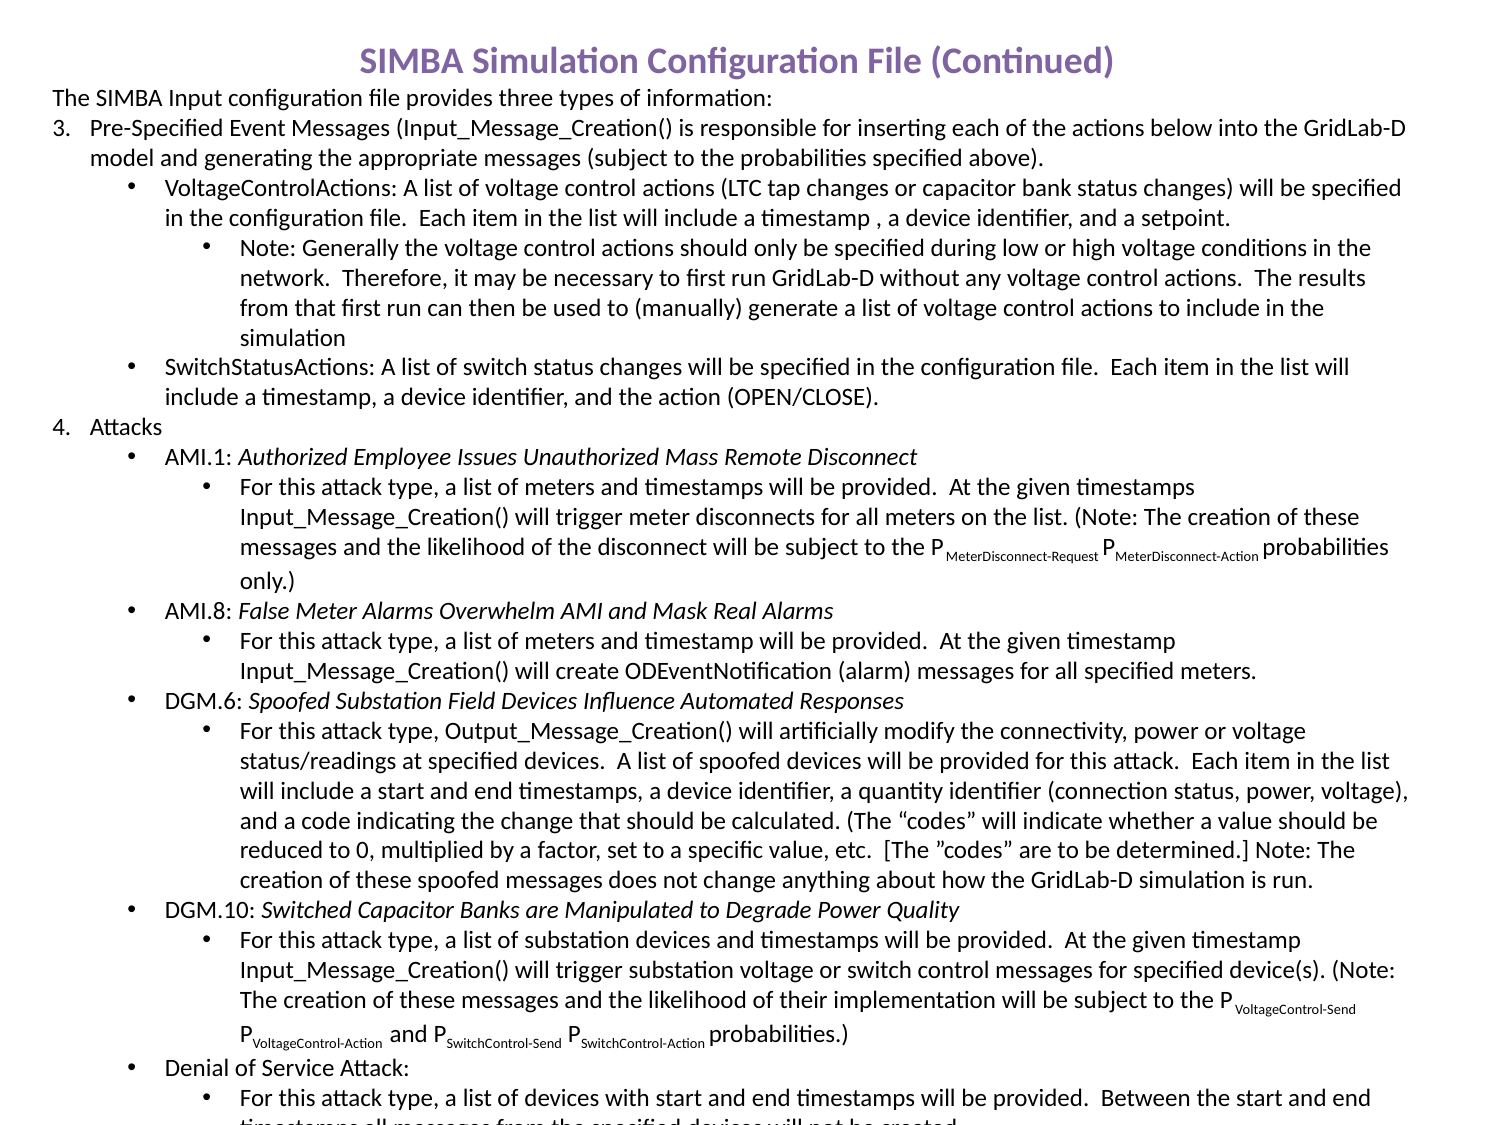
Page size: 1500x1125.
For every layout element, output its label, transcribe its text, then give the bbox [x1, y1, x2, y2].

text_box SIMBA Simulation Configuration File (Continued) The SIMBA Input configuration file provides three types of information: Pre-Specified Event Messages (Input_Message_Creation() is responsible for inserting each of the actions below into the GridLab-D model and generating the appropriate messages (subject to the probabilities specified above). VoltageControlActions: A list of voltage control actions (LTC tap changes or capacitor bank status changes) will be specified in the configuration file. Each item in the list will include a timestamp , a device identifier, and a setpoint. Note: Generally the voltage control actions should only be specified during low or high voltage conditions in the network. Therefore, it may be necessary to first run GridLab-D without any voltage control actions. The results from that first run can then be used to (manually) generate a list of voltage control actions to include in the simulation SwitchStatusActions: A list of switch status changes will be specified in the configuration file. Each item in the list will include a timestamp, a device identifier, and the action (OPEN/CLOSE). Attacks AMI.1: Authorized Employee Issues Unauthorized Mass Remote Disconnect For this attack type, a list of meters and timestamps will be provided. At the given timestamps Input_Message_Creation() will trigger meter disconnects for all meters on the list. (Note: The creation of these messages and the likelihood of the disconnect will be subject to the PMeterDisconnect-Request PMeterDisconnect-Action probabilities only.) AMI.8: False Meter Alarms Overwhelm AMI and Mask Real Alarms For this attack type, a list of meters and timestamp will be provided. At the given timestamp Input_Message_Creation() will create ODEventNotification (alarm) messages for all specified meters. DGM.6: Spoofed Substation Field Devices Influence Automated Responses For this attack type, Output_Message_Creation() will artificially modify the connectivity, power or voltage status/readings at specified devices. A list of spoofed devices will be provided for this attack. Each item in the list will include a start and end timestamps, a device identifier, a quantity identifier (connection status, power, voltage), and a code indicating the change that should be calculated. (The “codes” will indicate whether a value should be reduced to 0, multiplied by a factor, set to a specific value, etc. [The ”codes” are to be determined.] Note: The creation of these spoofed messages does not change anything about how the GridLab-D simulation is run. DGM.10: Switched Capacitor Banks are Manipulated to Degrade Power Quality For this attack type, a list of substation devices and timestamps will be provided. At the given timestamp Input_Message_Creation() will trigger substation voltage or switch control messages for specified device(s). (Note: The creation of these messages and the likelihood of their implementation will be subject to the PVoltageControl-Send PVoltageControl-Action and PSwitchControl-Send PSwitchControl-Action probabilities.) Denial of Service Attack: For this attack type, a list of devices with start and end timestamps will be provided. Between the start and end timestamps all messages from the specified devices will not be created. [37, 29, 1438, 1125]
